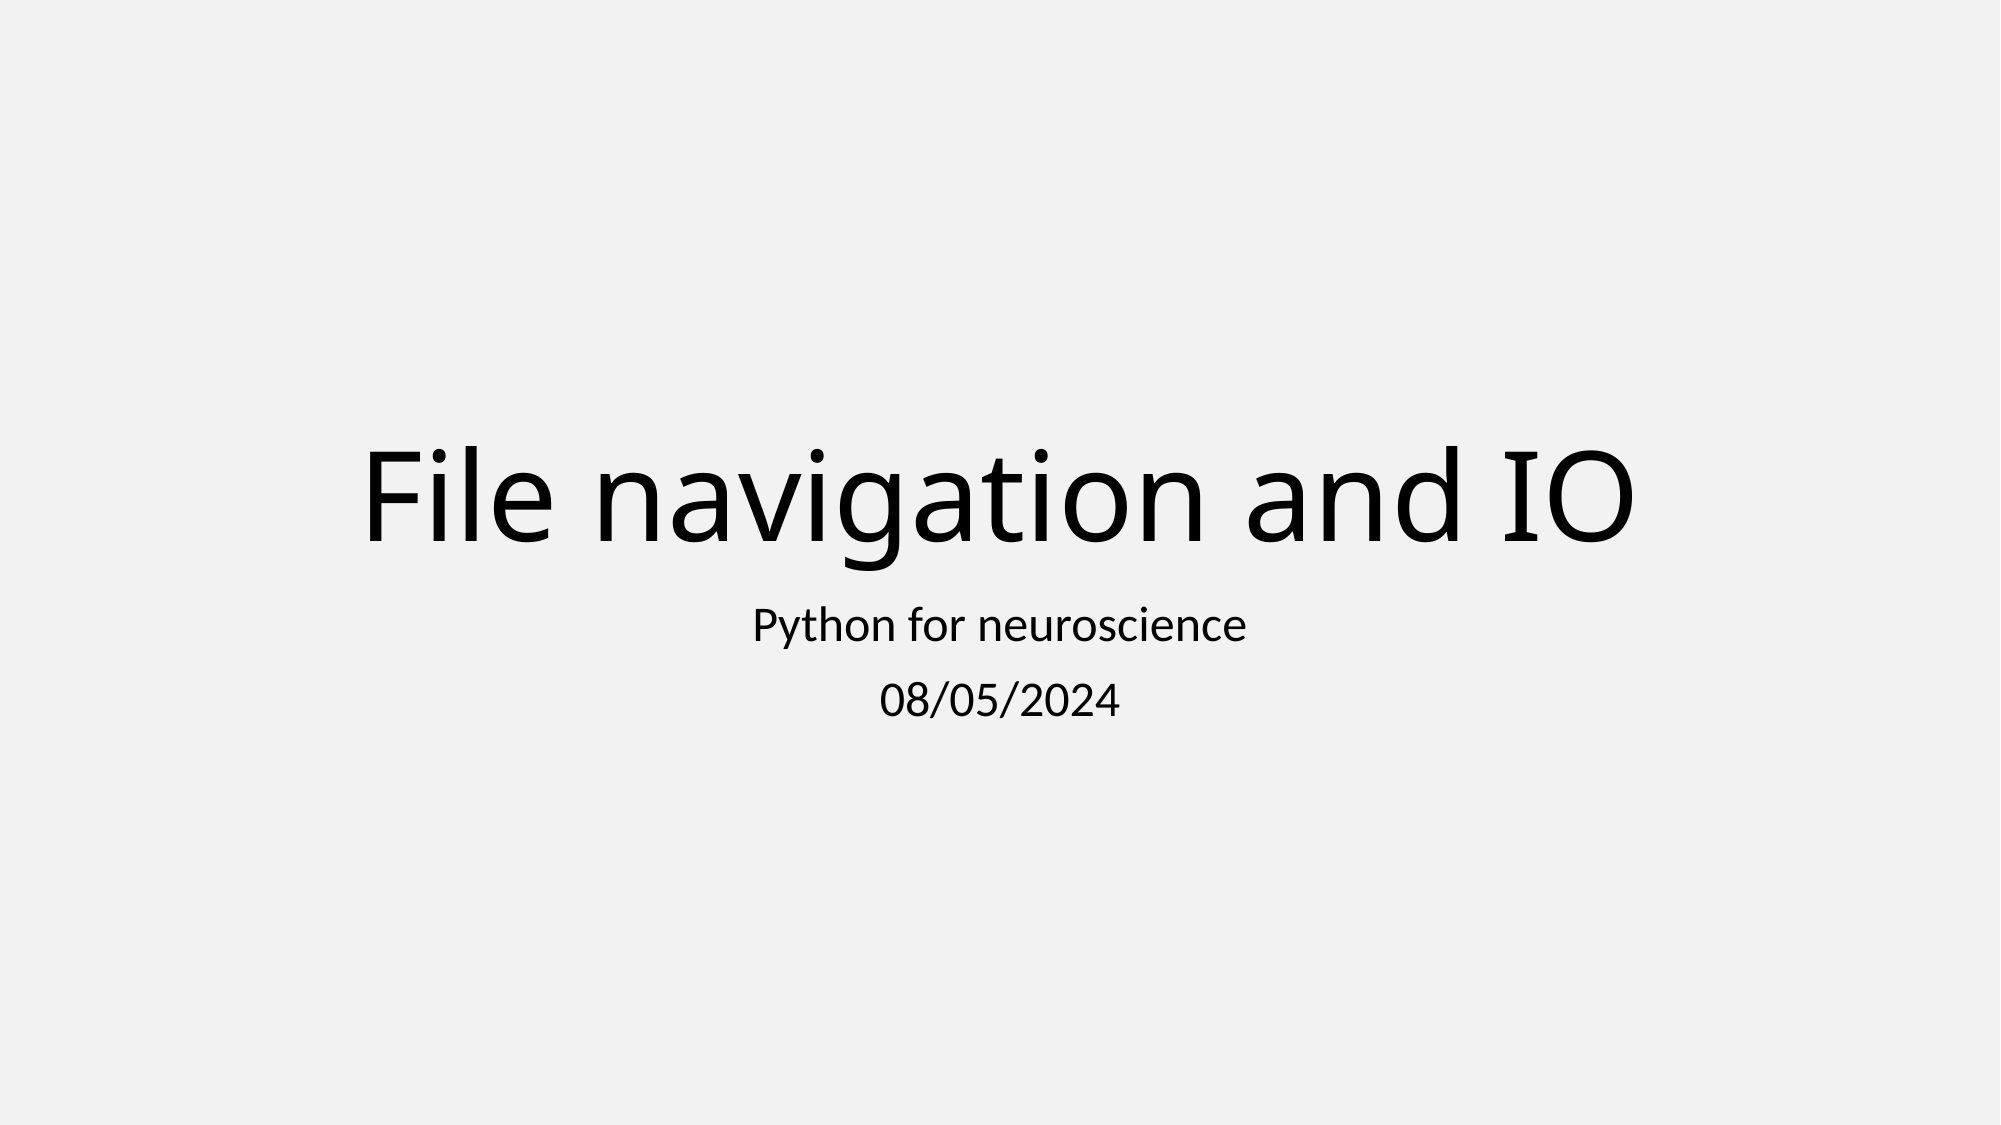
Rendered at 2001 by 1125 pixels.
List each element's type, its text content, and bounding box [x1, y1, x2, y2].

title File navigation and IO [249, 184, 1750, 576]
subtitle Python for neuroscience 08/05/2024 [249, 590, 1750, 863]
